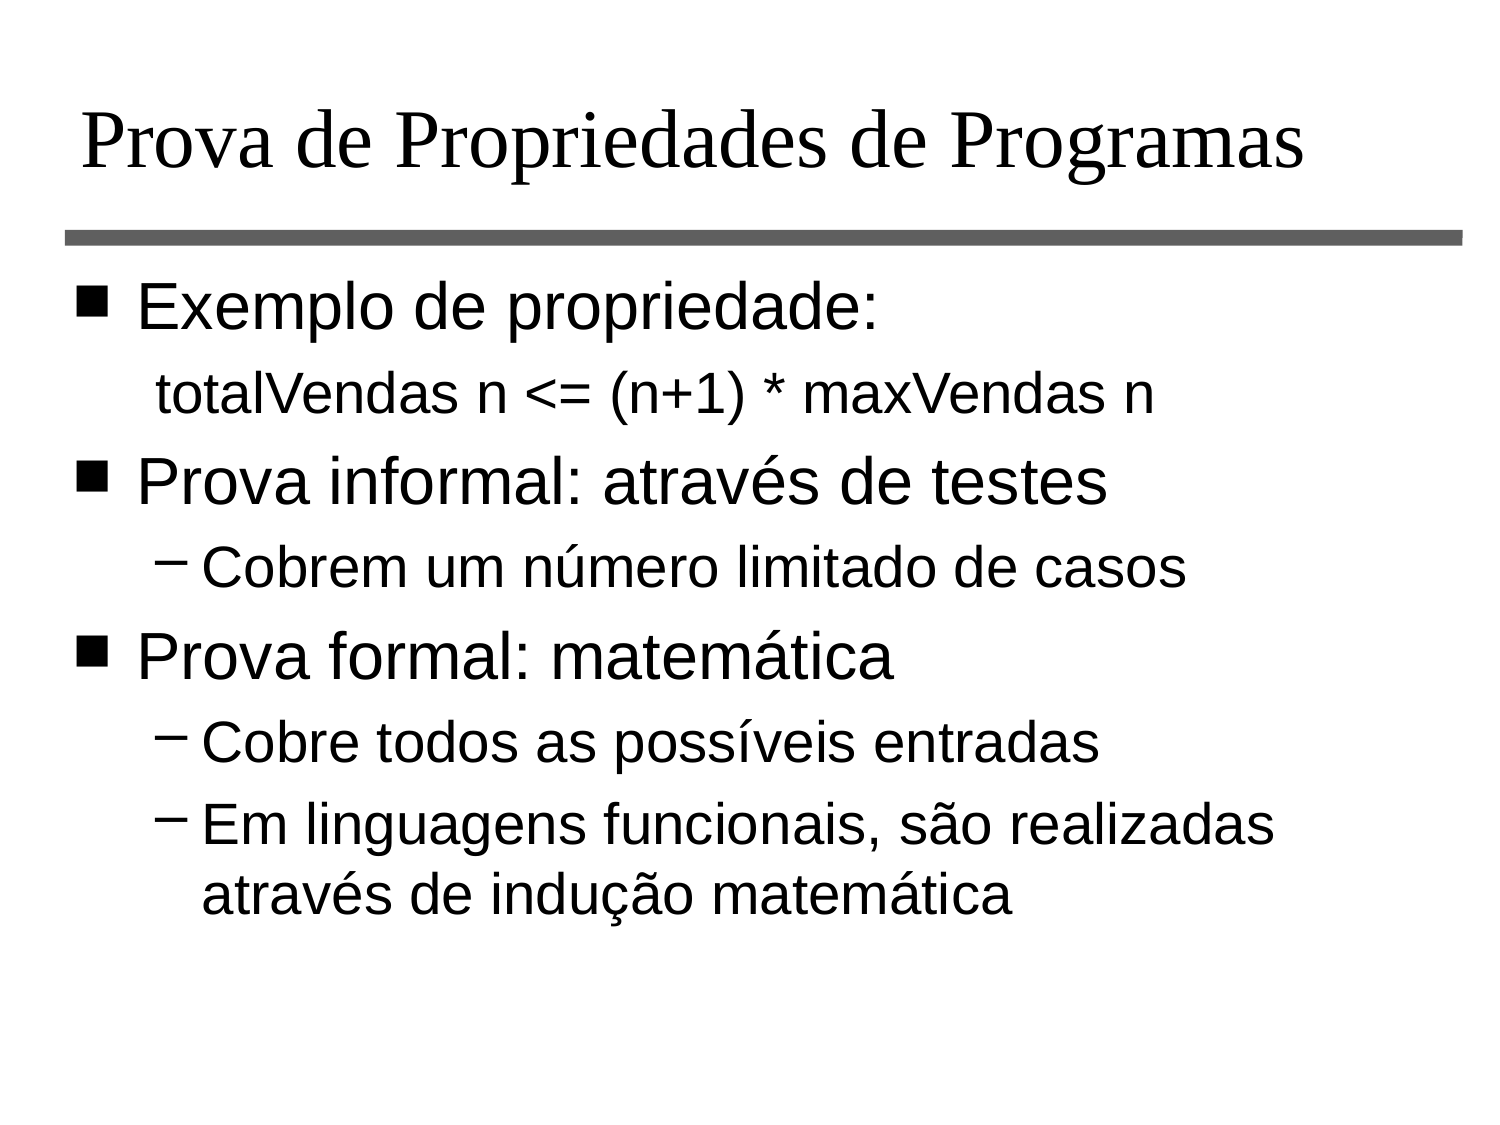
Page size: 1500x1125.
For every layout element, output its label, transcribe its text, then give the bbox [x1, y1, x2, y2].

list Exemplo de propriedade: totalVendas n <= (n+1) * maxVendas n Prova informal: através de testes Cobrem um número limitado de casos Prova formal: matemática Cobre todos as possíveis entradas Em linguagens funcionais, são realizadas através de indução matemática [64, 255, 1463, 1035]
title Prova de Propriedades de Programas [64, 43, 1463, 225]
